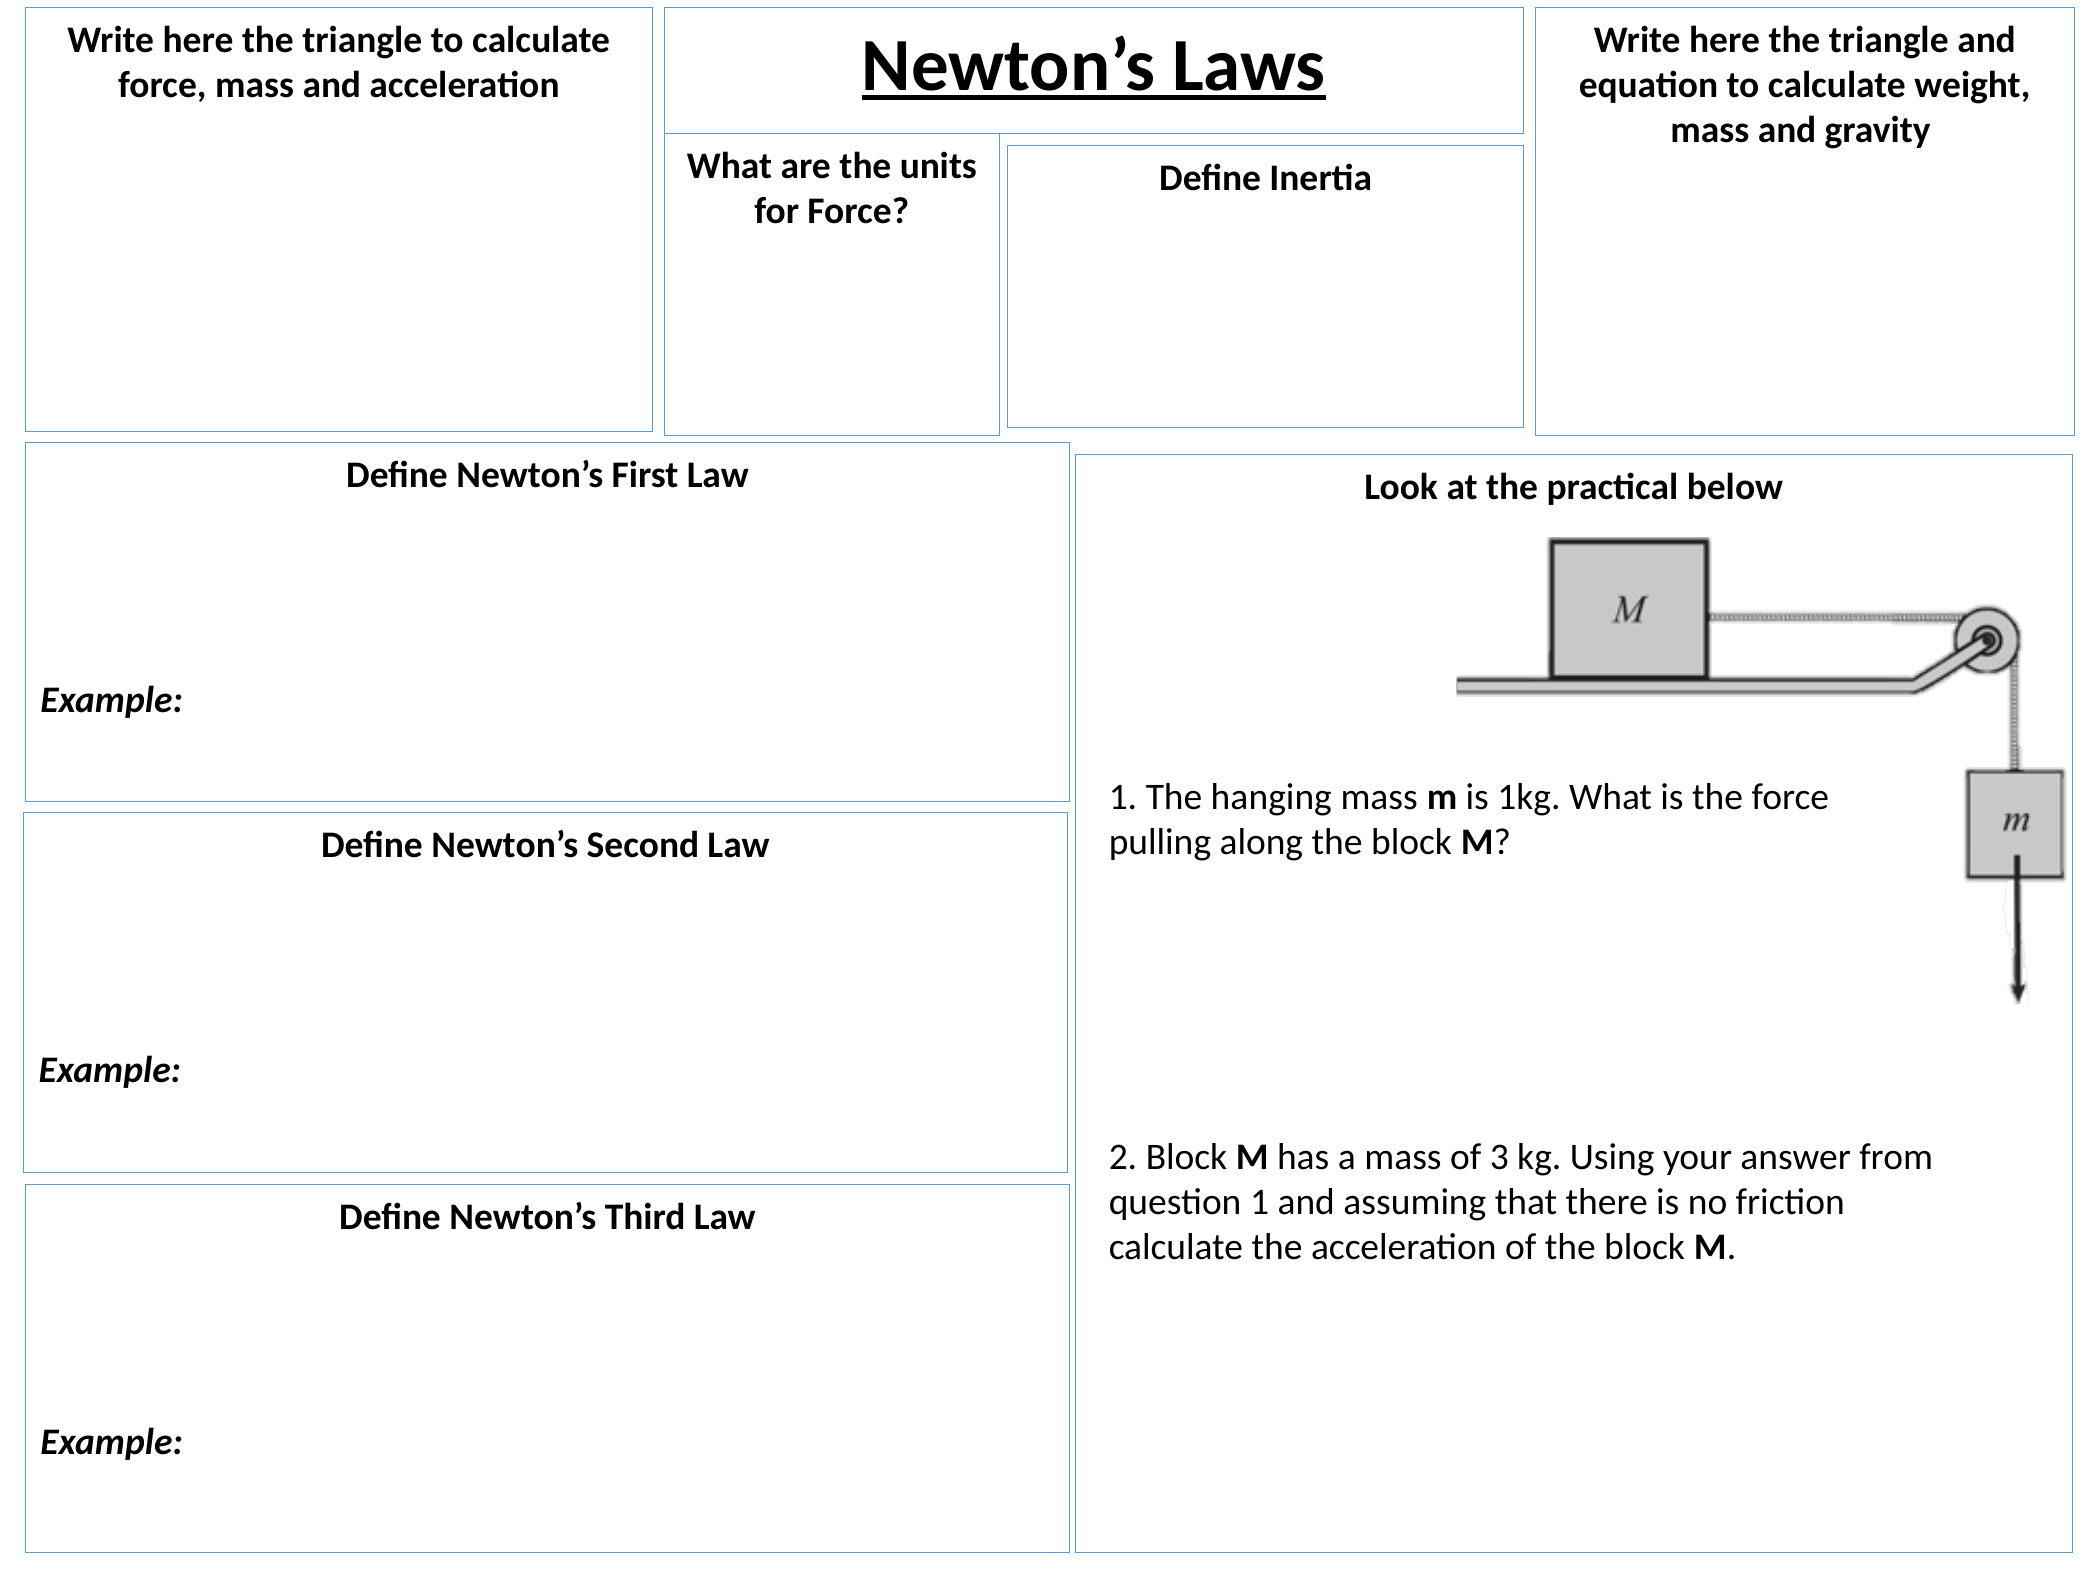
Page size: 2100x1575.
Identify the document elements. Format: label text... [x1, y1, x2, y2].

text_box 1. The hanging mass m is 1kg. What is the force pulling along the block M? 2. Block M has a mass of 3 kg. Using your answer from question 1 and assuming that there is no friction calculate the acceleration of the block M. [1093, 764, 1953, 1500]
text_box Define Newton’s Second Law Example: [23, 812, 1068, 1173]
text_box Define Inertia [1007, 145, 1524, 428]
text_box Write here the triangle to calculate force, mass and acceleration [25, 7, 653, 432]
picture [1447, 525, 2073, 1004]
text_box Newton’s Laws [664, 7, 1524, 134]
text_box Define Newton’s Third Law Example: [25, 1184, 1070, 1553]
text_box What are the units for Force? [664, 133, 1000, 436]
text_box Write here the triangle and equation to calculate weight, mass and gravity [1535, 7, 2075, 436]
text_box Look at the practical below [1075, 454, 2073, 1553]
text_box Define Newton’s First Law Example: [25, 442, 1070, 802]
